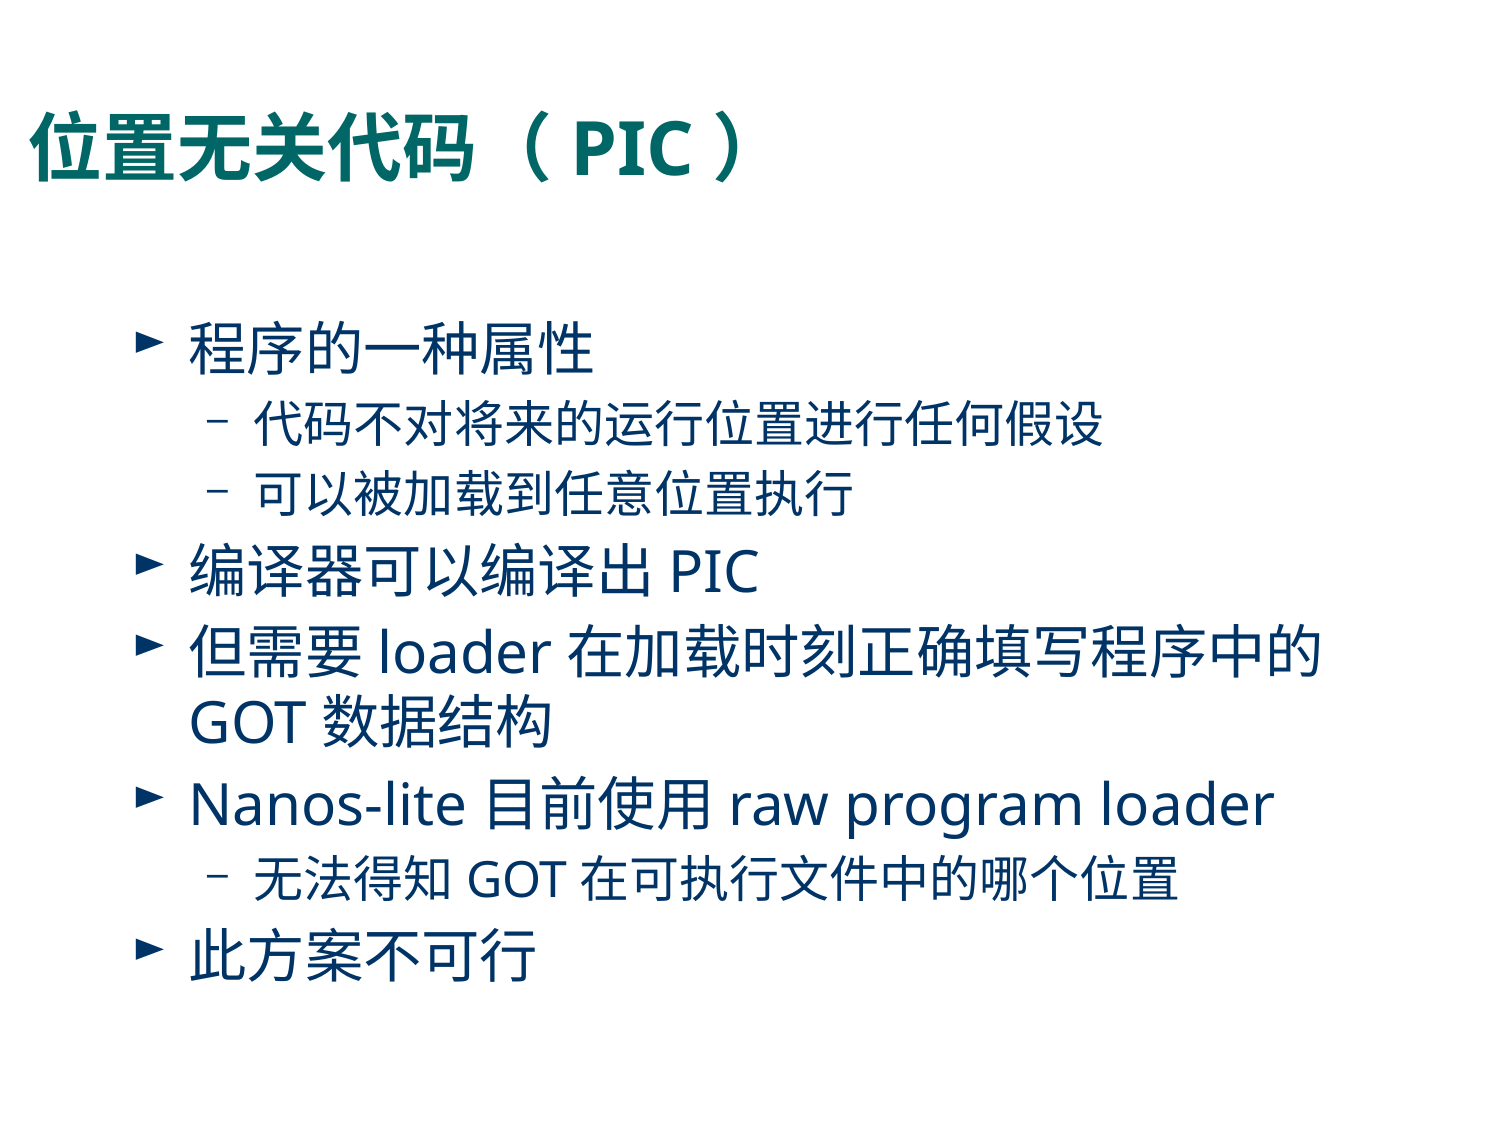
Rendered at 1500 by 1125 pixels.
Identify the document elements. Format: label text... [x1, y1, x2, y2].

list 程序的一种属性 代码不对将来的运行位置进行任何假设 可以被加载到任意位置执行 编译器可以编译出PIC 但需要loader在加载时刻正确填写程序中的GOT数据结构 Nanos-lite目前使用raw program loader 无法得知GOT在可执行文件中的哪个位置 此方案不可行 [116, 304, 1471, 1095]
title 位置无关代码（PIC） [12, 11, 1313, 200]
